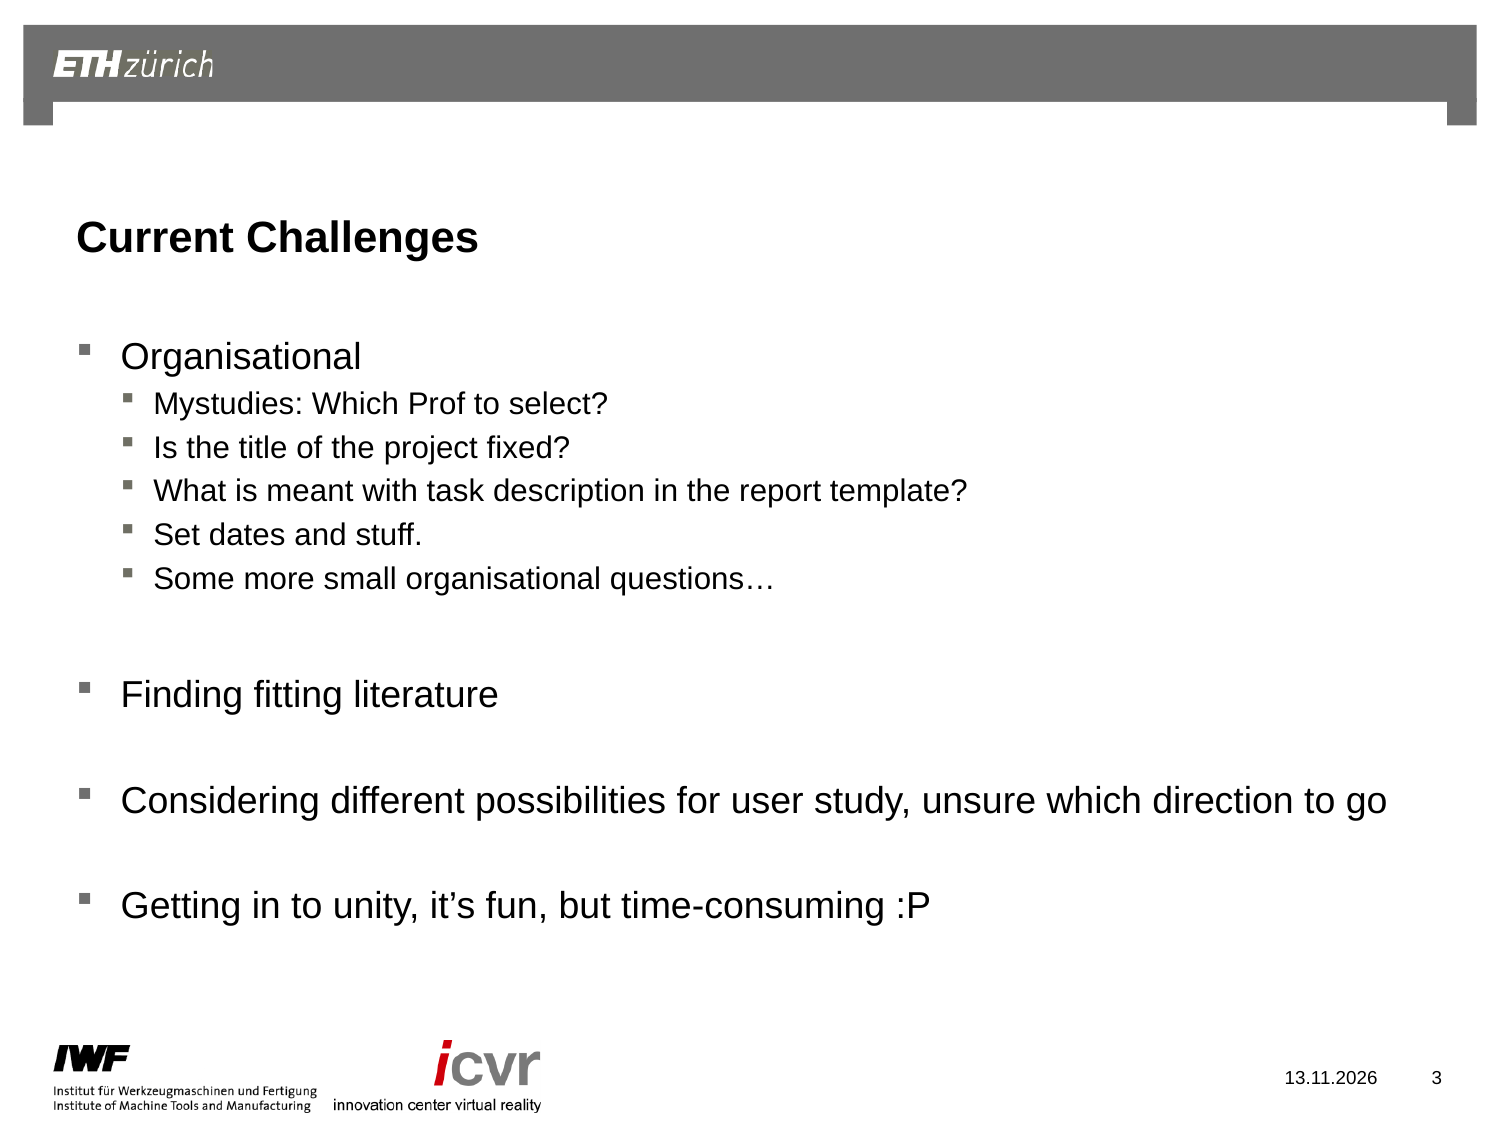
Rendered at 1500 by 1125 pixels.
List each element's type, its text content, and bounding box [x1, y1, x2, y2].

picture [334, 1040, 541, 1113]
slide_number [1280, 1038, 1382, 1116]
picture [53, 1045, 318, 1113]
list Organisational Mystudies: Which Prof to select? Is the title of the project fixed? What is meant with task description in the report template? Set dates and stuff. Some more small organisational questions… Finding fitting literature Considering different possibilities for user study, unsure which direction to go Getting in to unity, it’s fun, but time-consuming :P [53, 332, 1447, 1023]
slide_number 3 [1415, 1038, 1459, 1116]
title Current Challenges [53, 101, 1447, 262]
